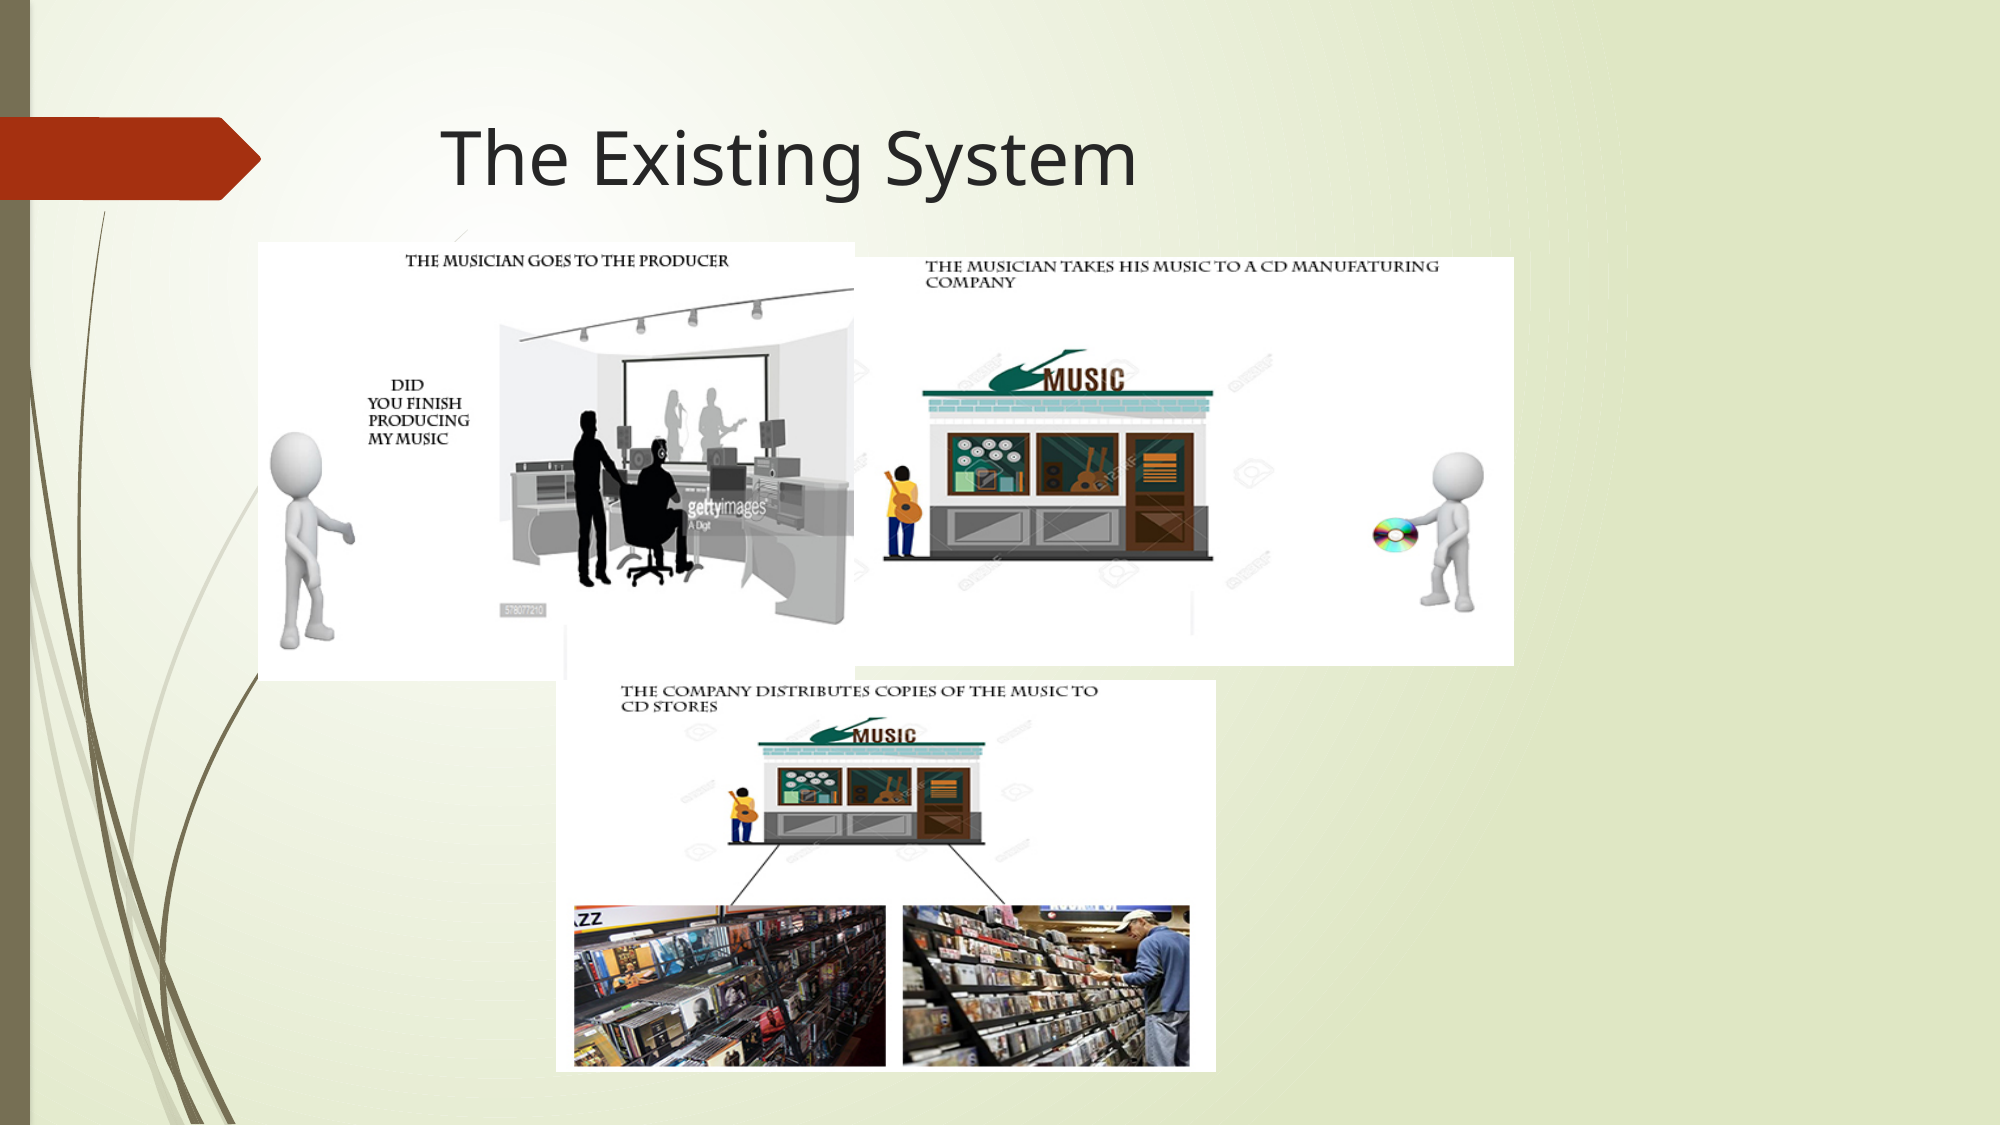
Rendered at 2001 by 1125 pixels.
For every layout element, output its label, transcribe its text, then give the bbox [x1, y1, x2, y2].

title The Existing System [425, 102, 1888, 313]
picture [257, 242, 1514, 1072]
